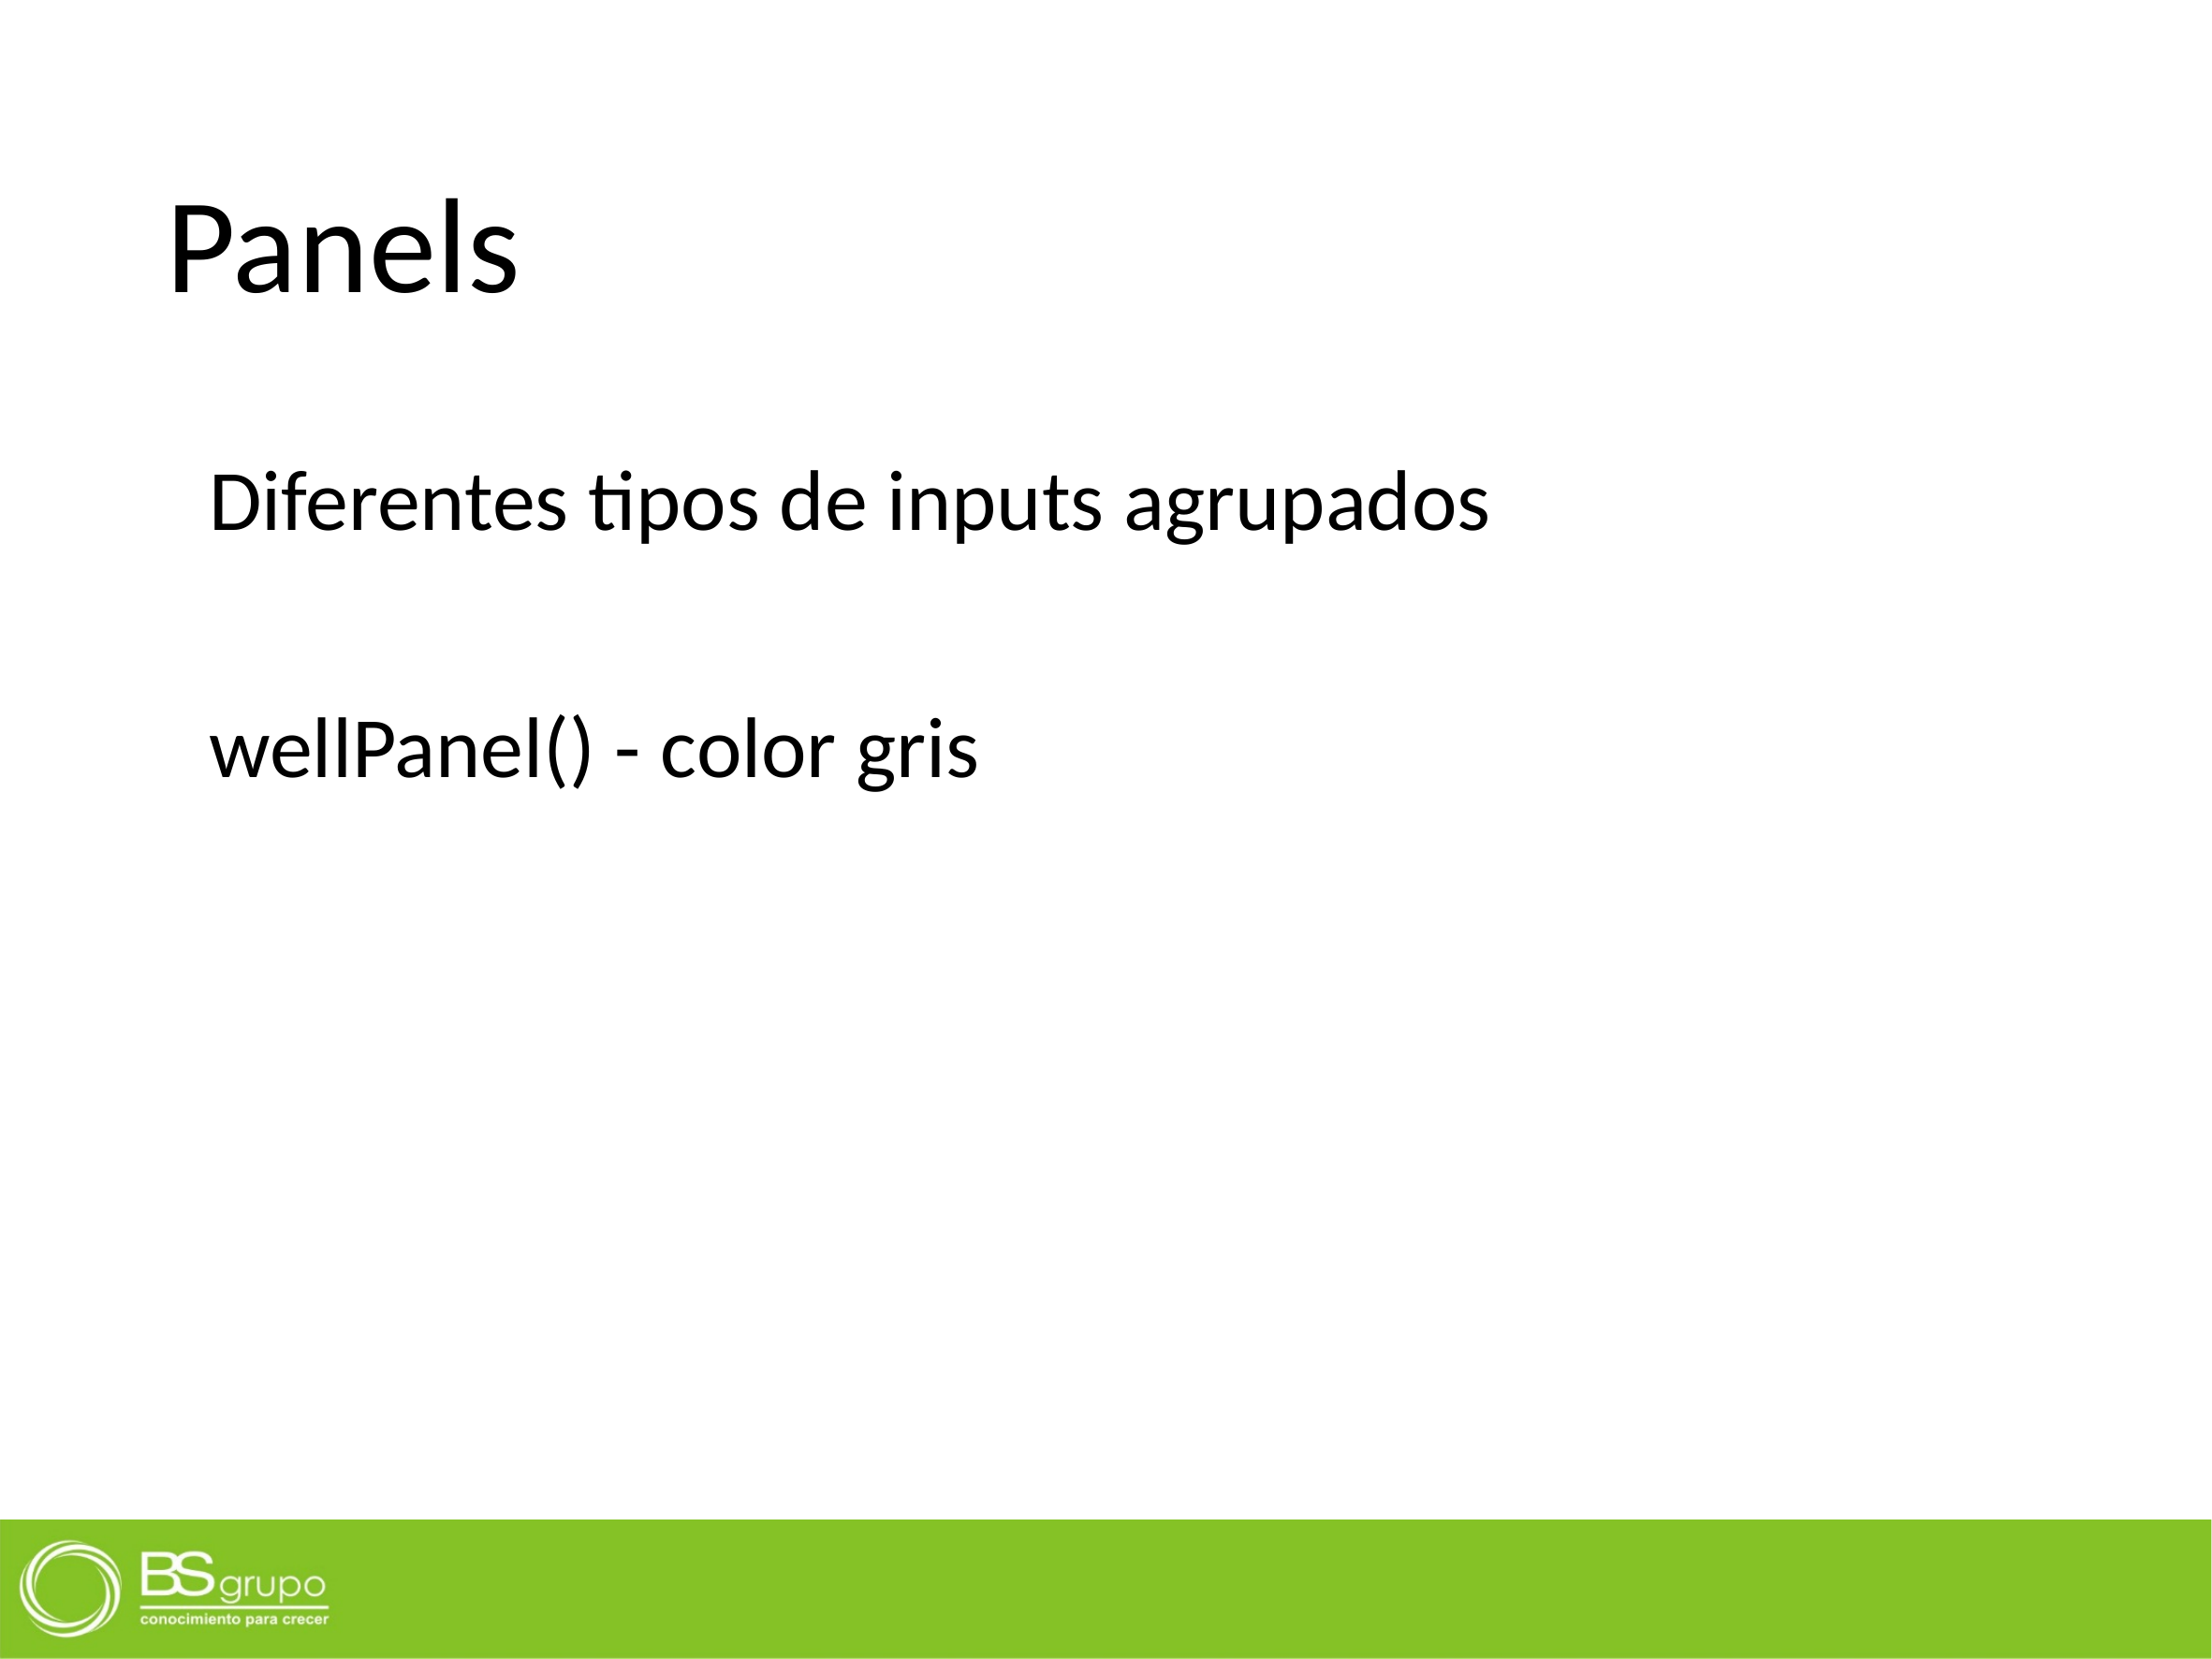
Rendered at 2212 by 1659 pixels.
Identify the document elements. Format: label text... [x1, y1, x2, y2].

title Panels [152, 88, 2059, 409]
picture [0, 1520, 2212, 1659]
list Diferentes tipos de inputs agrupados wellPanel() - color gris [152, 441, 2059, 1494]
